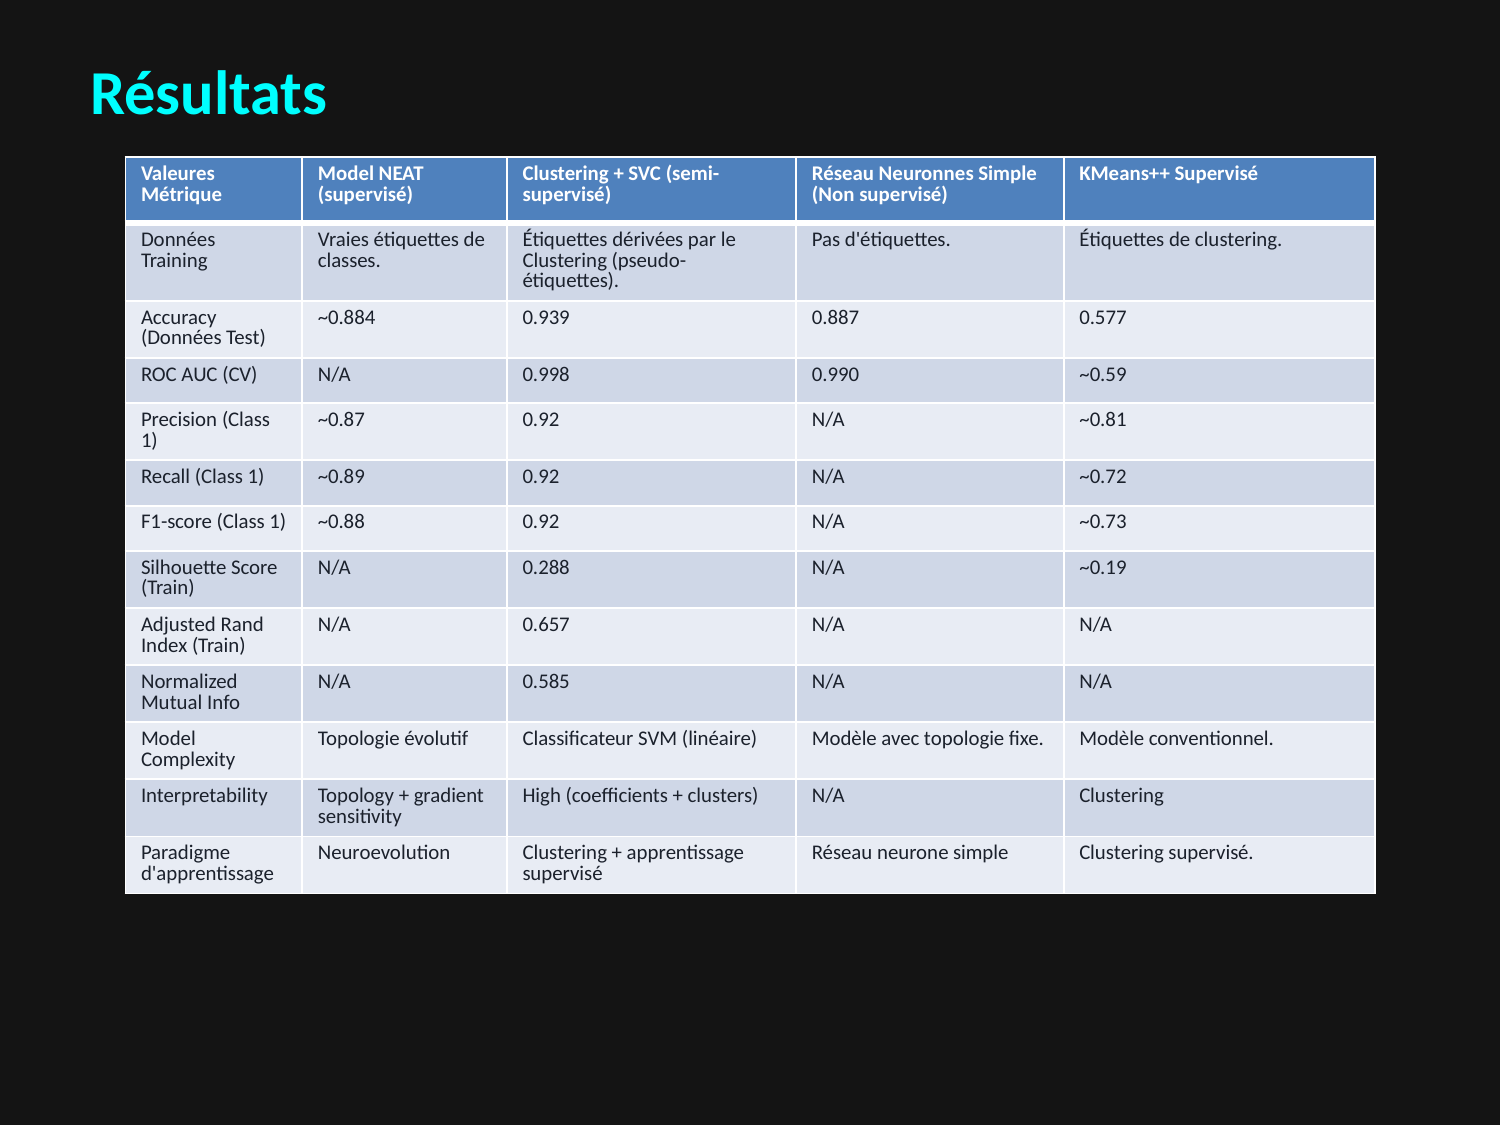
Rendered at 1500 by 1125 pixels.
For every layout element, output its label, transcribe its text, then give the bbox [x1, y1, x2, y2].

table_cell Données Training [126, 226, 301, 300]
table_cell N/A [303, 666, 506, 721]
table_cell N/A [797, 609, 1063, 664]
table_cell Silhouette Score (Train) [126, 552, 301, 607]
table_cell N/A [797, 780, 1063, 836]
table_header Model NEAT (supervisé) [303, 158, 506, 220]
table_cell N/A [303, 552, 506, 607]
table_cell 0.288 [508, 552, 795, 607]
table_cell Adjusted Rand Index (Train) [126, 609, 301, 664]
table_cell Model Complexity [126, 723, 301, 778]
table_cell 0.92 [508, 461, 795, 505]
table_cell 0.887 [797, 302, 1063, 357]
table_cell 0.92 [508, 507, 795, 550]
table_cell N/A [797, 404, 1063, 459]
table_header Réseau Neuronnes Simple (Non supervisé) [797, 158, 1063, 220]
table_header Valeures Métrique [126, 158, 301, 220]
table_cell 0.990 [797, 359, 1063, 402]
table_cell N/A [303, 609, 506, 664]
table_cell 0.939 [508, 302, 795, 357]
table_cell N/A [303, 359, 506, 402]
table_cell Étiquettes de clustering. [1065, 226, 1374, 300]
table_cell Modèle conventionnel. [1065, 723, 1374, 778]
table_cell Paradigme d'apprentissage [126, 837, 301, 893]
table_cell F1-score (Class 1) [126, 507, 301, 550]
table_cell ~0.72 [1065, 461, 1374, 505]
table_cell 0.92 [508, 404, 795, 459]
table_cell ~0.88 [303, 507, 506, 550]
table_header Clustering + SVC (semi-supervisé) [508, 158, 795, 220]
table_cell Neuroevolution [303, 837, 506, 893]
table_cell N/A [797, 461, 1063, 505]
table_cell 0.998 [508, 359, 795, 402]
table_cell Vraies étiquettes de classes. [303, 226, 506, 300]
table_header KMeans++ Supervisé [1065, 158, 1374, 220]
table_cell Recall (Class 1) [126, 461, 301, 505]
table_cell Accuracy (Données Test) [126, 302, 301, 357]
table_cell Clustering supervisé. [1065, 837, 1374, 893]
table_cell Topology + gradient sensitivity [303, 780, 506, 836]
table_cell Clustering [1065, 780, 1374, 836]
table_cell Pas d'étiquettes. [797, 226, 1063, 300]
table_cell ~0.73 [1065, 507, 1374, 550]
table_cell 0.585 [508, 666, 795, 721]
table_cell Étiquettes dérivées par le Clustering (pseudo-étiquettes). [508, 226, 795, 300]
table_cell ~0.81 [1065, 404, 1374, 459]
table_cell Réseau neurone simple [797, 837, 1063, 893]
table_cell N/A [797, 552, 1063, 607]
table_cell ~0.59 [1065, 359, 1374, 402]
table_cell N/A [797, 507, 1063, 550]
table_cell Normalized Mutual Info [126, 666, 301, 721]
table_cell ROC AUC (CV) [126, 359, 301, 402]
table_cell 0.577 [1065, 302, 1374, 357]
table_cell Precision (Class 1) [126, 404, 301, 459]
table_cell ~0.89 [303, 461, 506, 505]
table_cell N/A [797, 666, 1063, 721]
table_cell N/A [1065, 666, 1374, 721]
table_cell ~0.19 [1065, 552, 1374, 607]
table_cell High (coefficients + clusters) [508, 780, 795, 836]
table_cell Modèle avec topologie fixe. [797, 723, 1063, 778]
table_cell ~0.87 [303, 404, 506, 459]
table_cell Clustering + apprentissage supervisé [508, 837, 795, 893]
table_cell Interpretability [126, 780, 301, 836]
table_cell ~0.884 [303, 302, 506, 357]
text_box Résultats [74, 45, 1425, 135]
table_cell 0.657 [508, 609, 795, 664]
table_cell Topologie évolutif [303, 723, 506, 778]
table_cell N/A [1065, 609, 1374, 664]
table_cell Classificateur SVM (linéaire) [508, 723, 795, 778]
